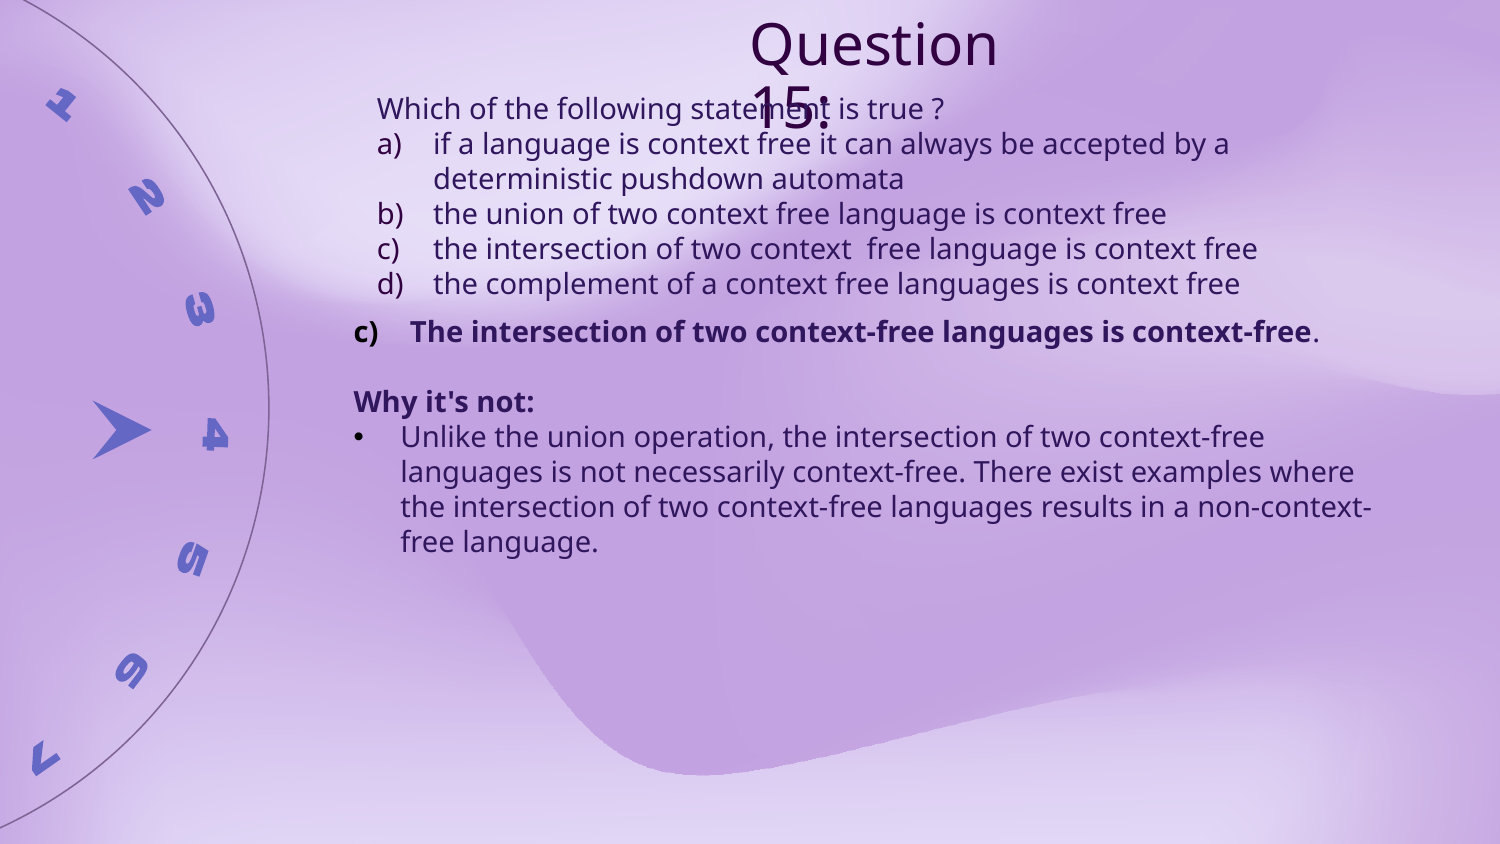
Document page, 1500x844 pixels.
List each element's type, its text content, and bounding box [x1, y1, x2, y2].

text_box [0, 0, 269, 828]
text_box Which of the following statement is true ? if a language is context free it can always be accepted by a deterministic pushdown automata the union of two context free language is context free the intersection of two context free language is context free the complement of a context free languages is context free [338, 75, 1408, 306]
text_box The intersection of two context-free languages is context-free. Why it's not: Unlike the union operation, the intersection of two context-free languages is not necessarily context-free. There exist examples where the intersection of two context-free languages results in a non-context-free language. [338, 306, 1417, 566]
text_box Question 15: [734, 0, 1092, 75]
picture [0, 0, 1500, 844]
